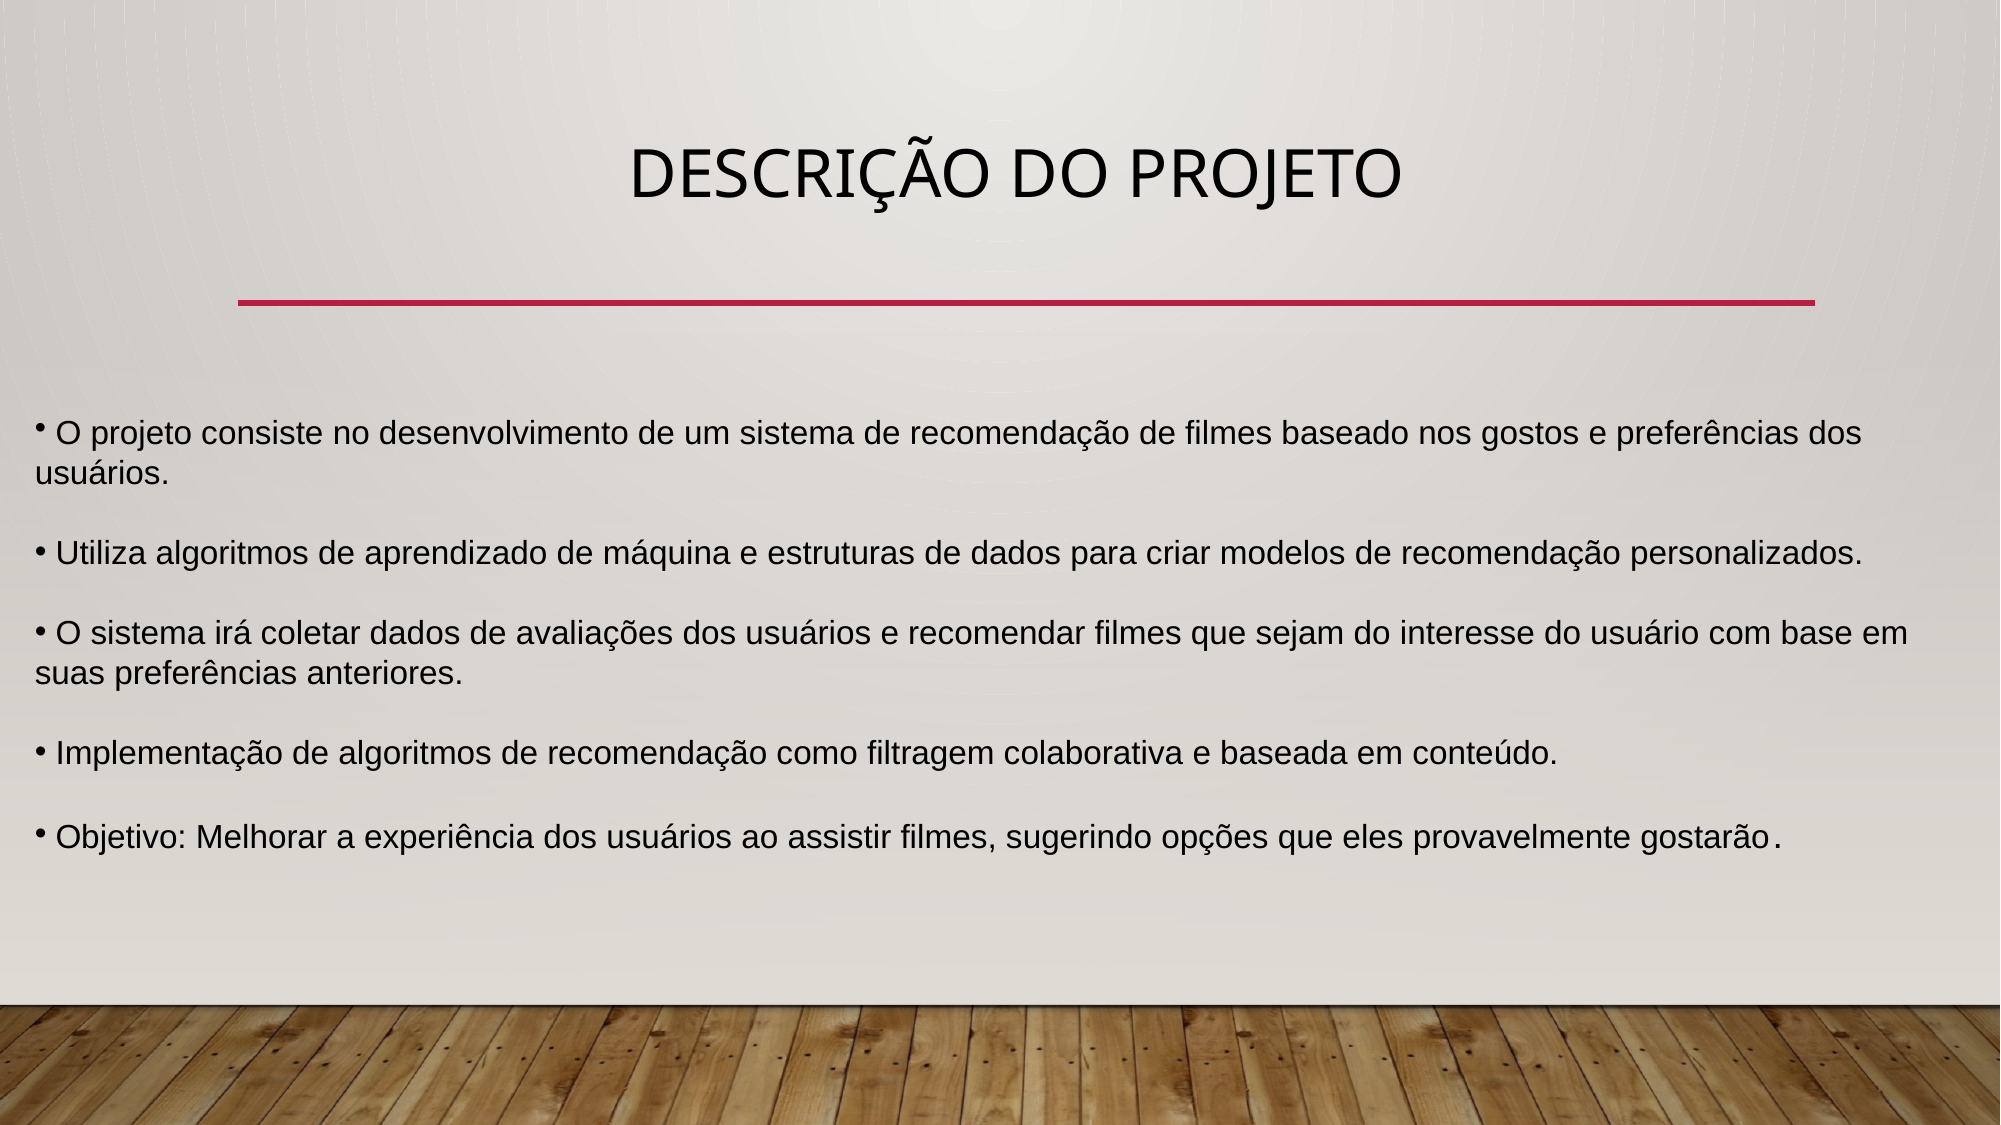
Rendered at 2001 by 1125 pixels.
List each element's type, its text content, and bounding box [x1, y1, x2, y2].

title DESCRIÇÃO DO PROJETO [238, 131, 1814, 287]
list O projeto consiste no desenvolvimento de um sistema de recomendação de filmes baseado nos gostos e preferências dos usuários. Utiliza algoritmos de aprendizado de máquina e estruturas de dados para criar modelos de recomendação personalizados. O sistema irá coletar dados de avaliações dos usuários e recomendar filmes que sejam do interesse do usuário com base em suas preferências anteriores. Implementação de algoritmos de recomendação como filtragem colaborativa e baseada em conteúdo. Objetivo: Melhorar a experiência dos usuários ao assistir filmes, sugerindo opções que eles provavelmente gostarão. [19, 287, 1982, 940]
picture [0, 1005, 2000, 1125]
